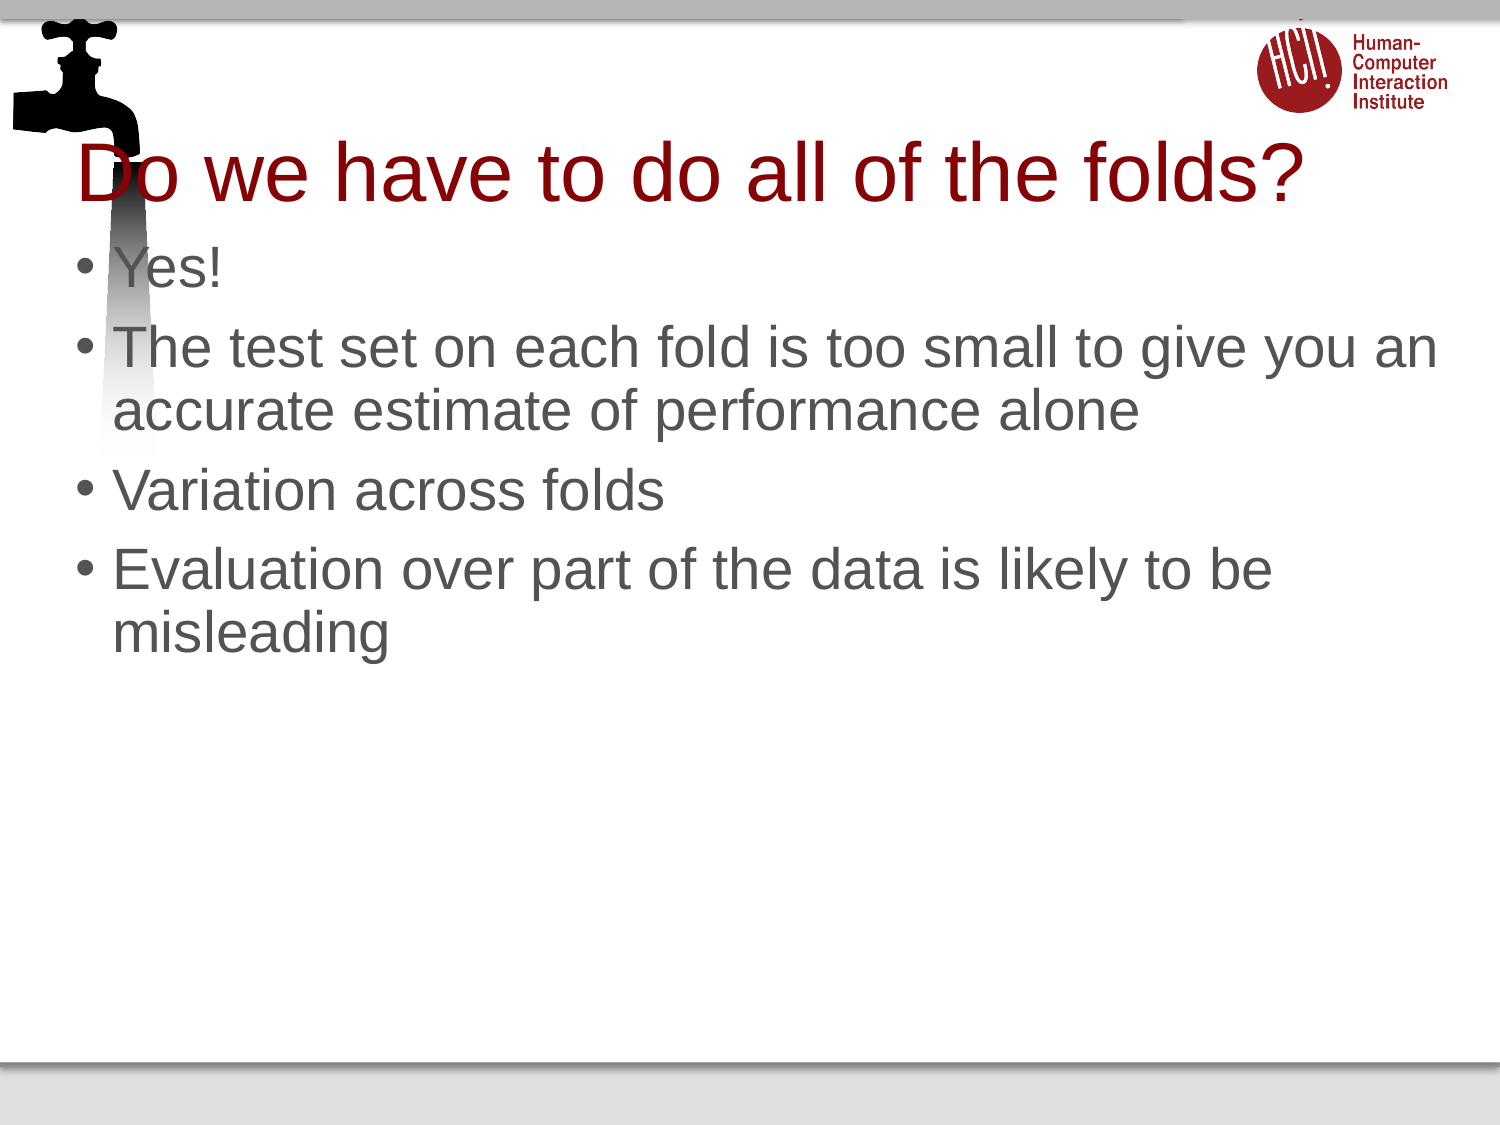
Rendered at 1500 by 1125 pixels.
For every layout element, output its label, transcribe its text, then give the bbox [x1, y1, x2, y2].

picture [13, 20, 75, 158]
picture [1425, 20, 1447, 113]
title Do we have to do all of the folds? [75, 0, 1425, 226]
list Yes! The test set on each fold is too small to give you an accurate estimate of performance alone Variation across folds Evaluation over part of the data is likely to be misleading [75, 237, 1450, 938]
